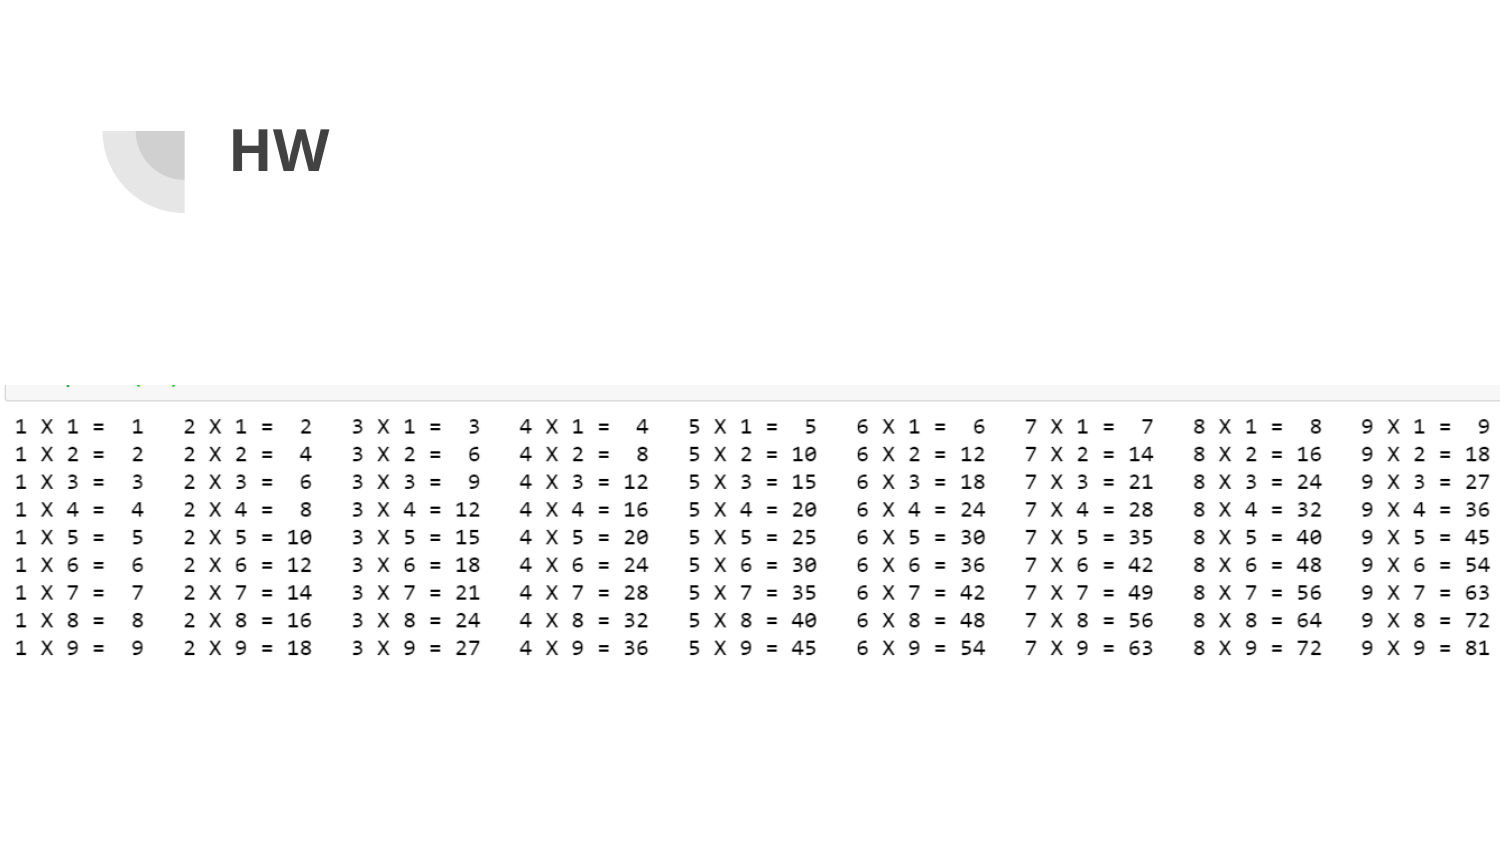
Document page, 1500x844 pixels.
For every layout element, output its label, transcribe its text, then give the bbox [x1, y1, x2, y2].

title HW [213, 98, 1368, 263]
picture [0, 385, 1500, 685]
